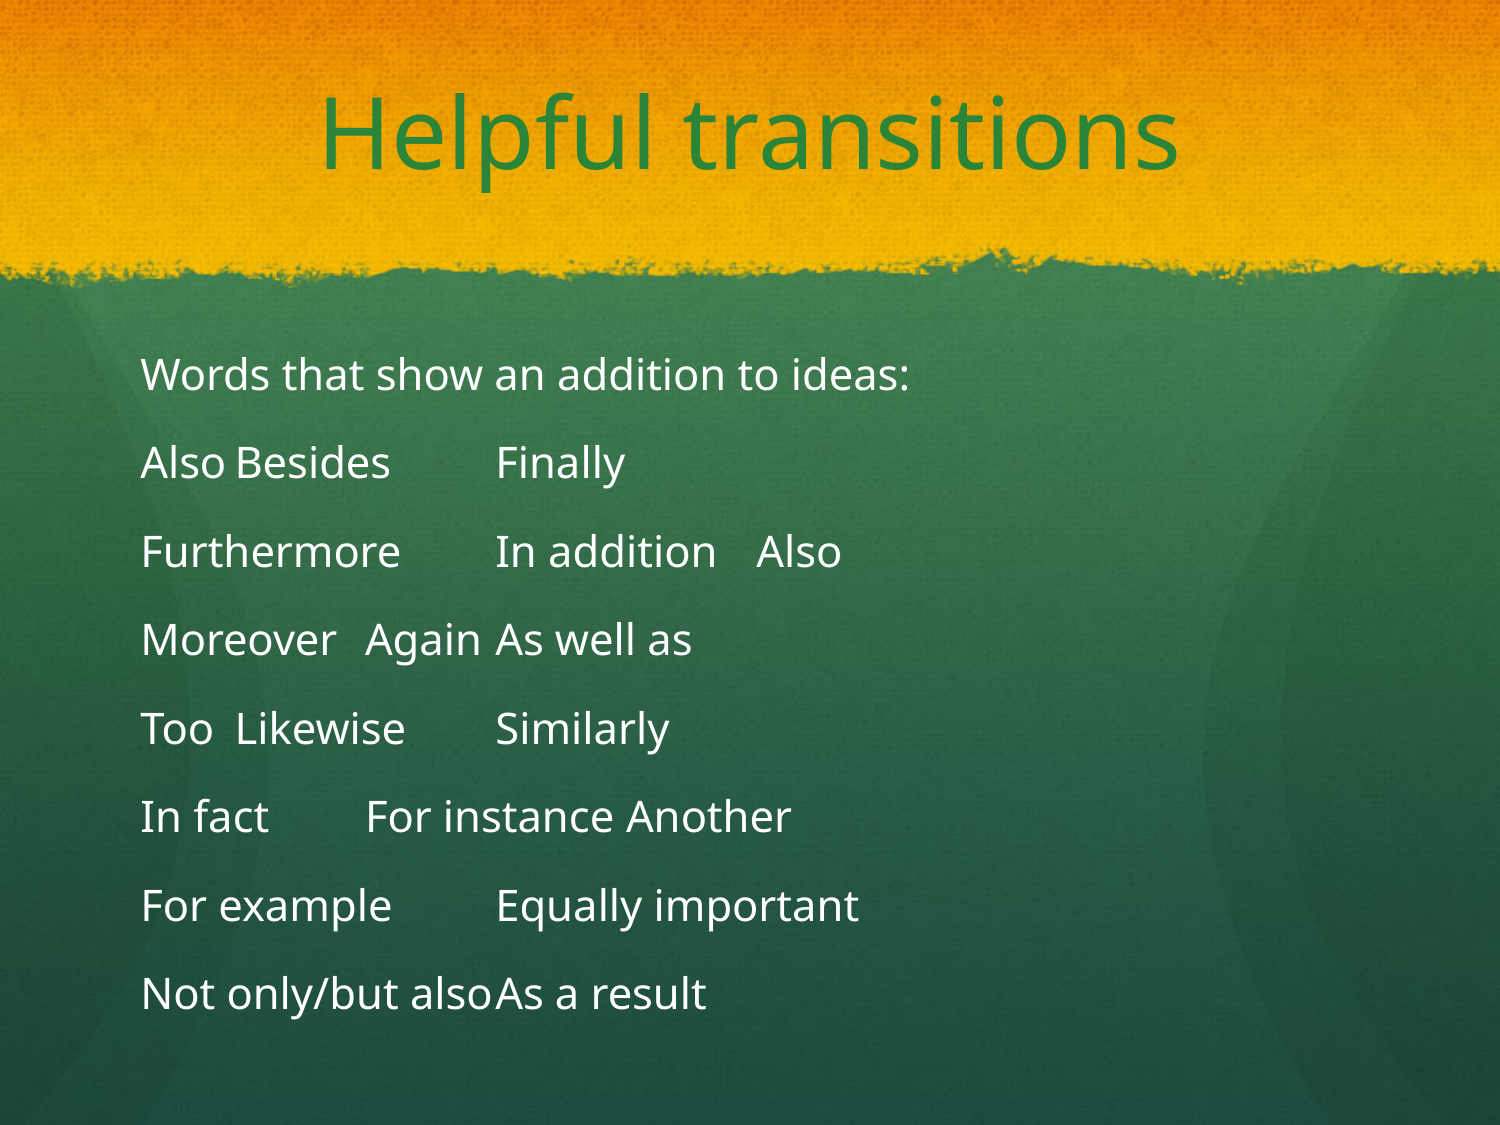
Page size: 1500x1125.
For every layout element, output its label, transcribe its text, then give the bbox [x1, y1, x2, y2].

list Words that show an addition to ideas: Also Besides Finally Furthermore In addition Also Moreover Again As well as Too Likewise Similarly In fact For instance Another For example Equally important Not only/but also As a result [125, 339, 1375, 1026]
picture [0, 0, 1500, 1125]
title Helpful transitions [125, 13, 1375, 246]
